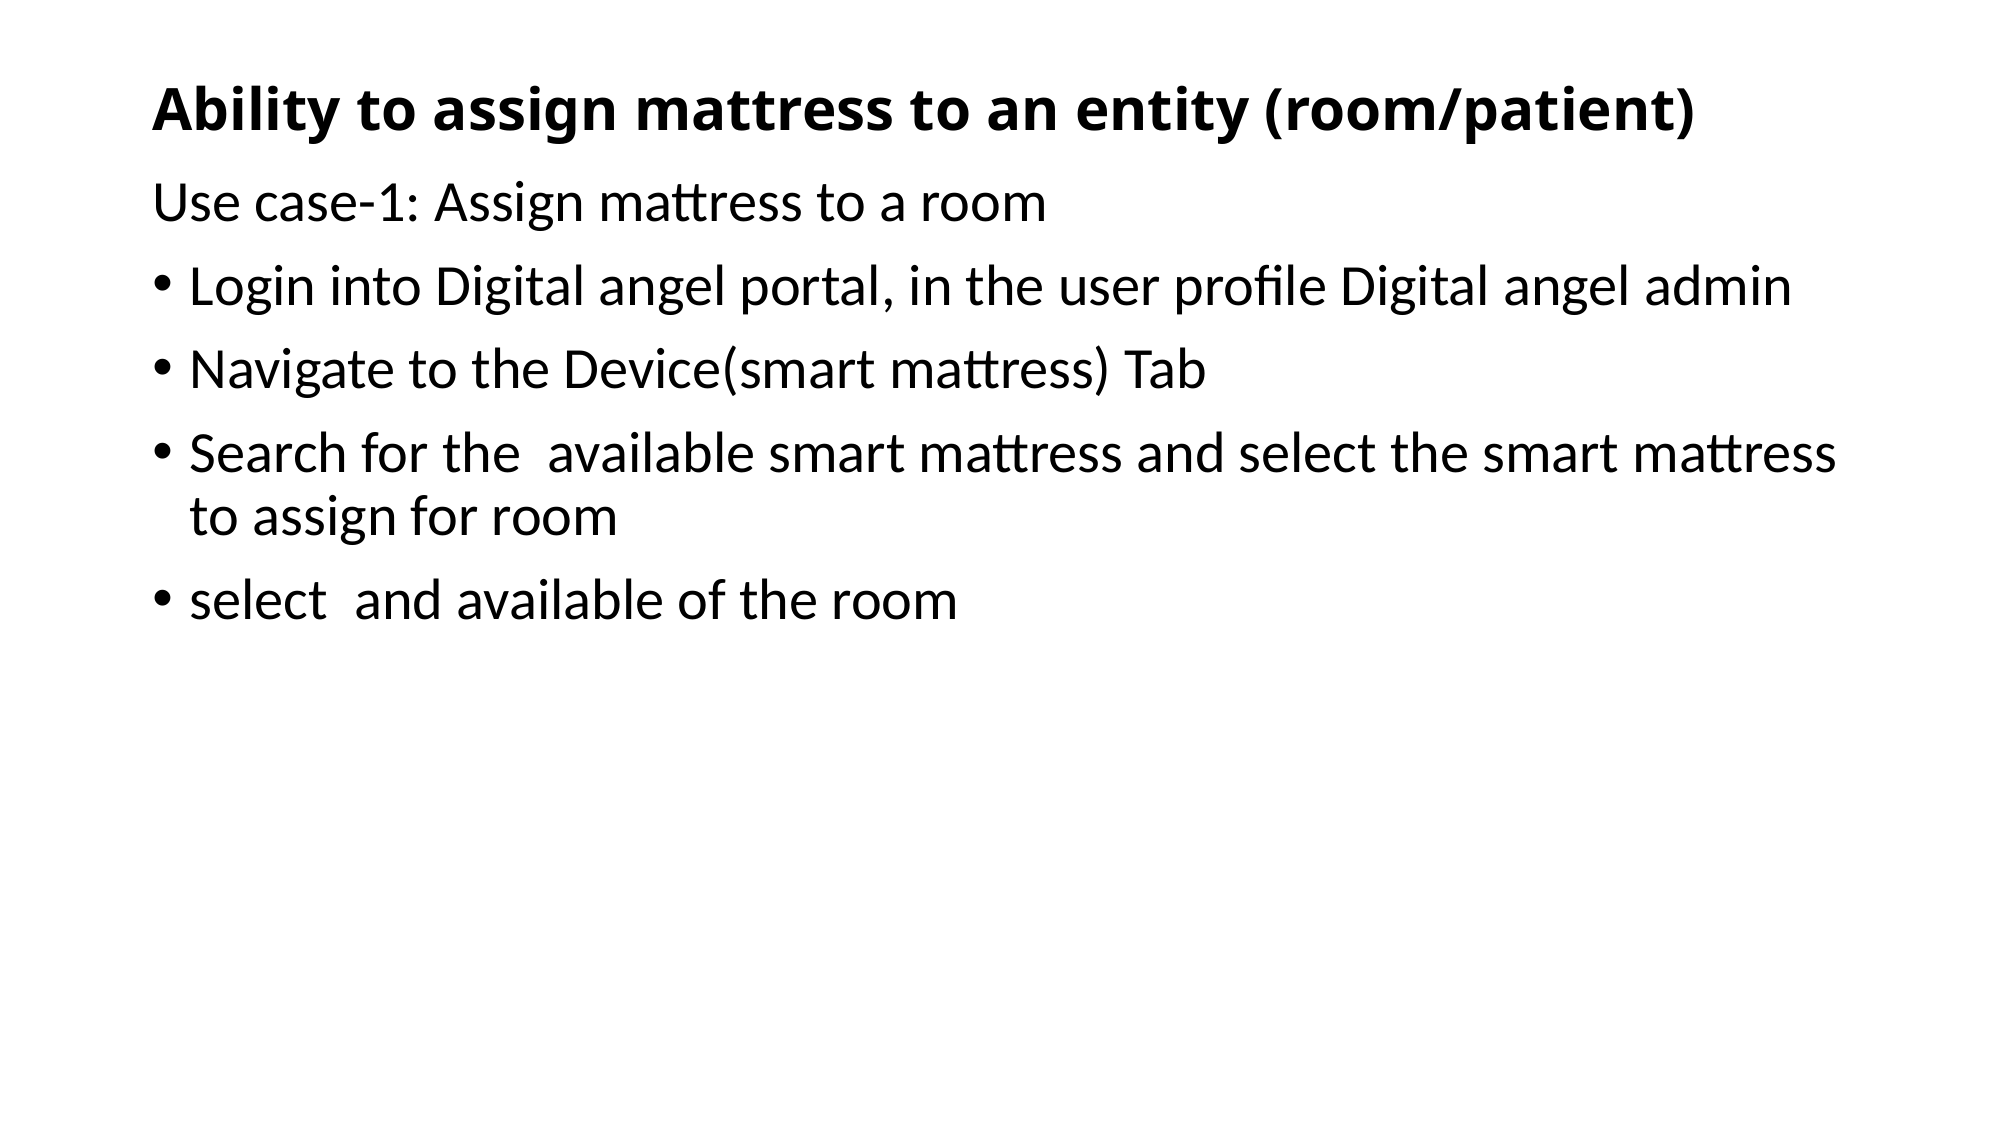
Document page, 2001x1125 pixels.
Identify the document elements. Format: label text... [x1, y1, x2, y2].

title Ability to assign mattress to an entity (room/patient) [137, 59, 1863, 163]
list Use case-1: Assign mattress to a room Login into Digital angel portal, in the user profile Digital angel admin Navigate to the Device(smart mattress) Tab Search for the available smart mattress and select the smart mattress to assign for room select and available of the room [137, 163, 1863, 1014]
